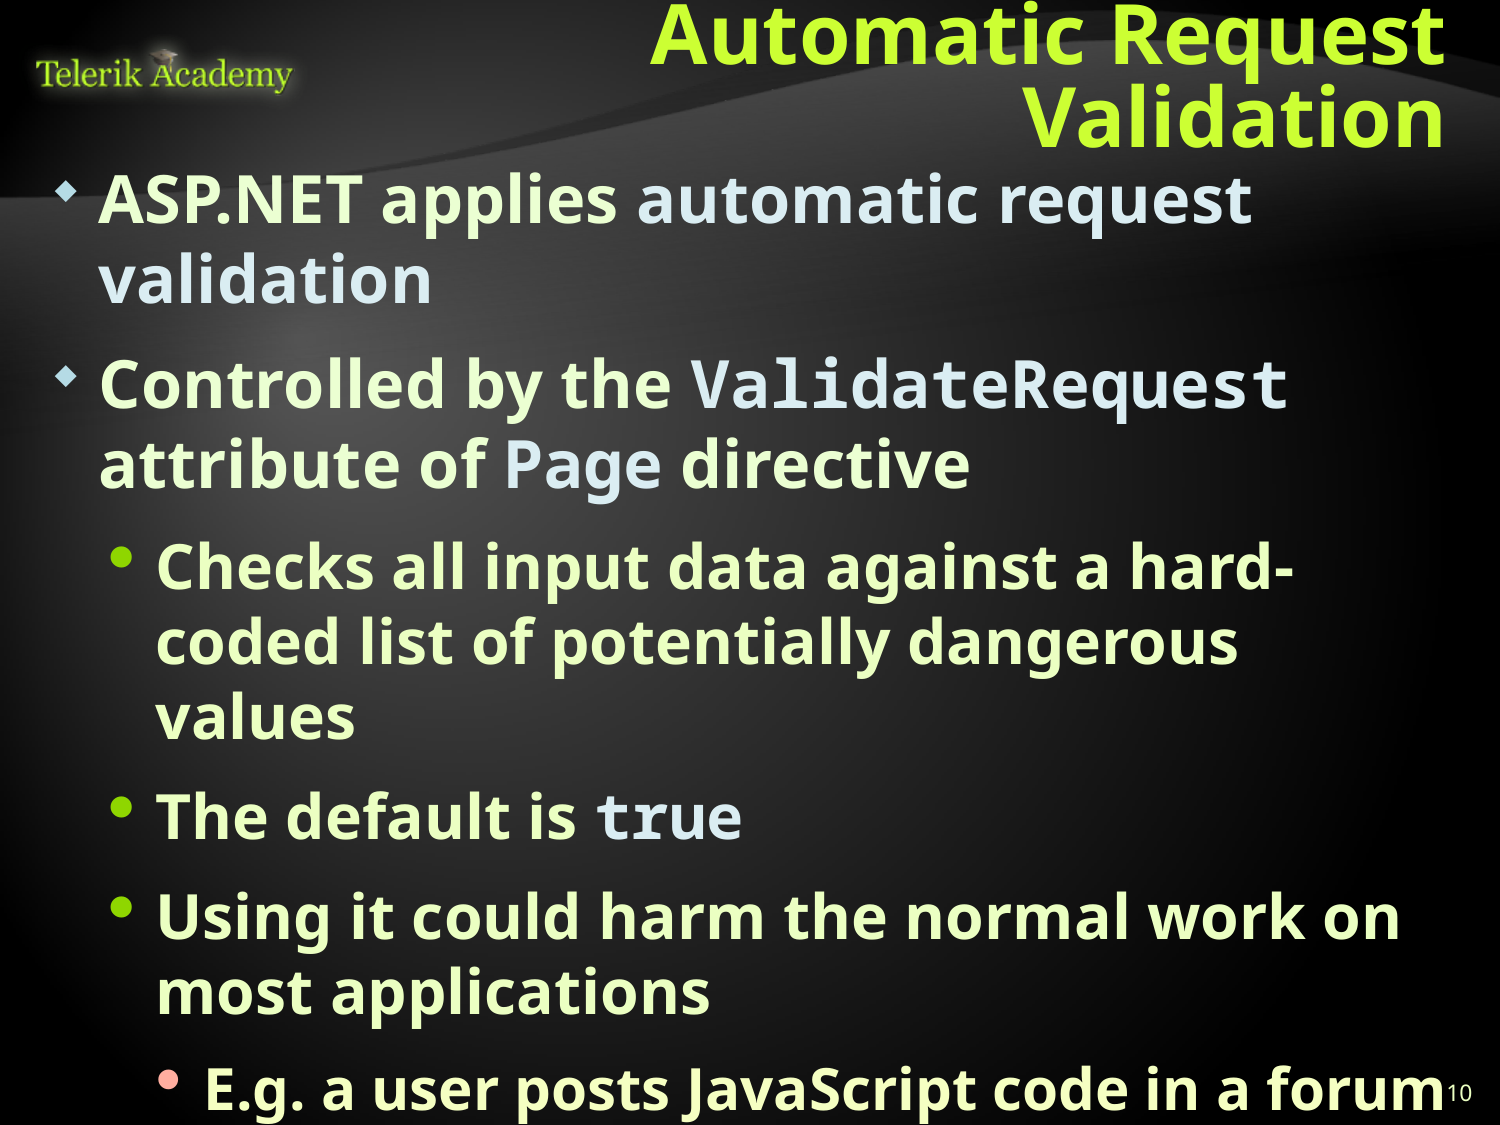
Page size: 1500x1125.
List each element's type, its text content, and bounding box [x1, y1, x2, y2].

slide_number 10 [1412, 1074, 1488, 1113]
title Automatic Request Validation [300, 12, 1463, 149]
picture [0, 0, 1500, 1125]
list ASP.NET applies automatic request validation Controlled by the ValidateRequest attribute of Page directive Checks all input data against a hard-coded list of potentially dangerous values The default is true Using it could harm the normal work on most applications E.g. a user posts JavaScript code in a forum Escaping is a better way to handle the problem! [37, 149, 1463, 1088]
